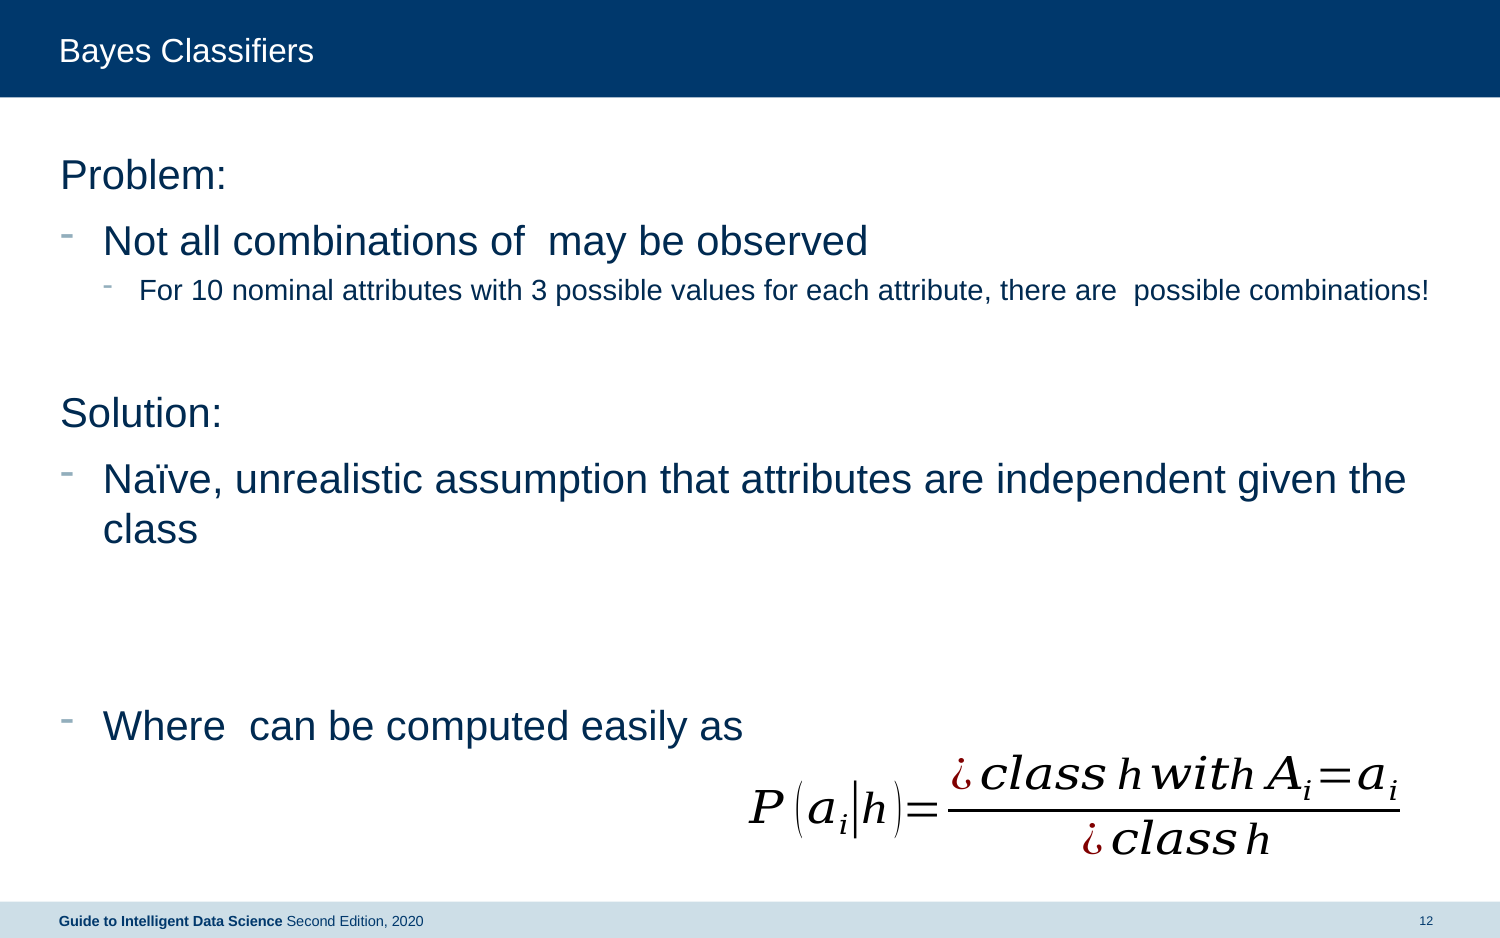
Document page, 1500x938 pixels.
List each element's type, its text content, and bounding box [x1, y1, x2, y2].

slide_number 12 [1411, 900, 1442, 938]
footer Guide to Intelligent Data Science Second Edition, 2020 [58, 900, 717, 938]
title Bayes Classifiers [58, 28, 1442, 70]
